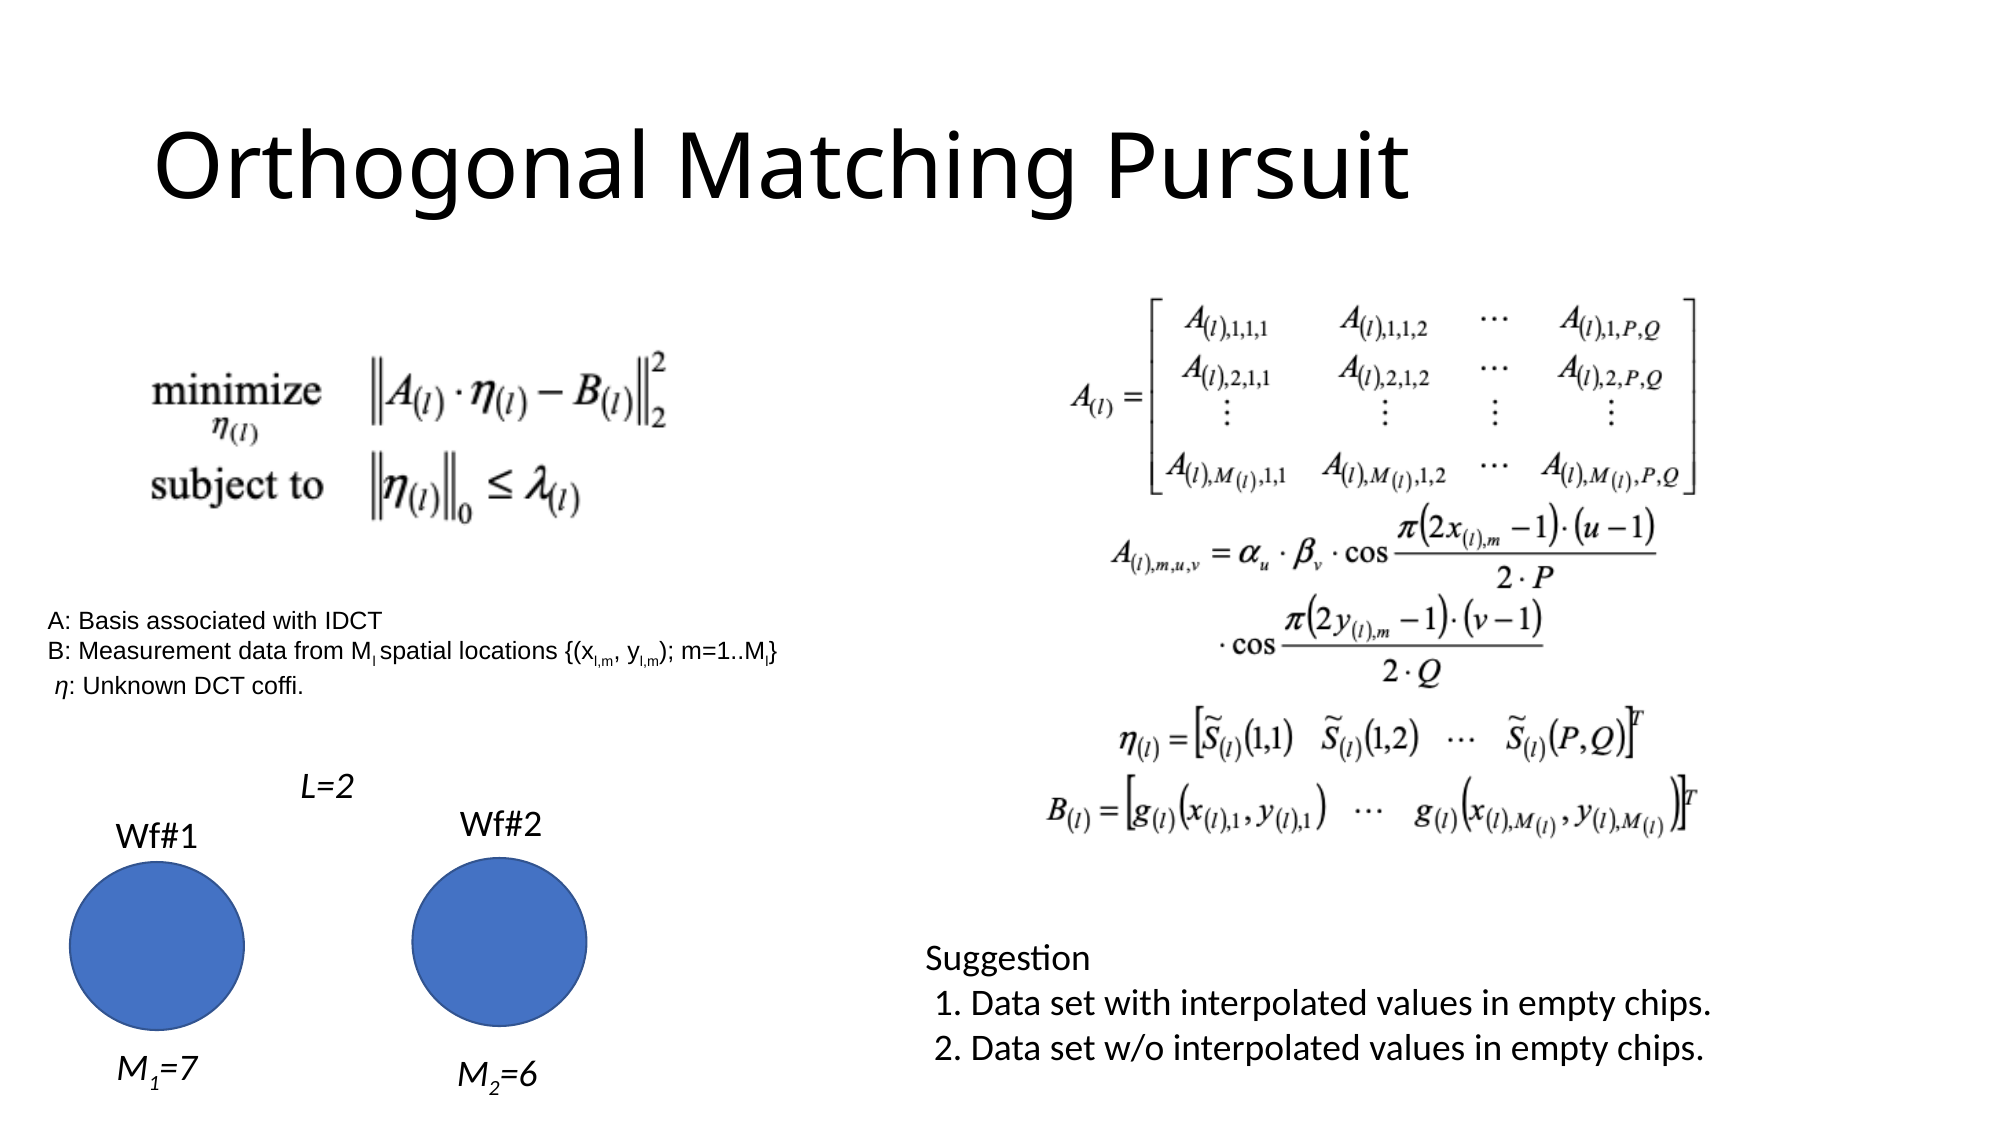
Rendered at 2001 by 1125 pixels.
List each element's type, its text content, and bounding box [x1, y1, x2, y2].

text_box M2=6 [442, 1041, 553, 1108]
title Orthogonal Matching Pursuit [137, 59, 1863, 278]
text_box Suggestion 1. Data set with interpolated values in empty chips. 2. Data set w/o interpolated values in empty chips. [910, 925, 1728, 1075]
text_box Wf#1 [100, 803, 214, 864]
text_box Wf#2 [445, 791, 558, 852]
text_box M1=7 [101, 1035, 213, 1102]
text_box [411, 856, 588, 1028]
text_box [68, 864, 245, 1032]
text_box A: Basis associated with IDCT B: Measurement data from Ml spatial locations {(xl,m, yl,m); m=1..Ml} η: Unknown DCT coffi. [32, 596, 793, 707]
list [137, 343, 744, 526]
picture [1042, 277, 1710, 846]
text_box L=2 [285, 753, 369, 813]
